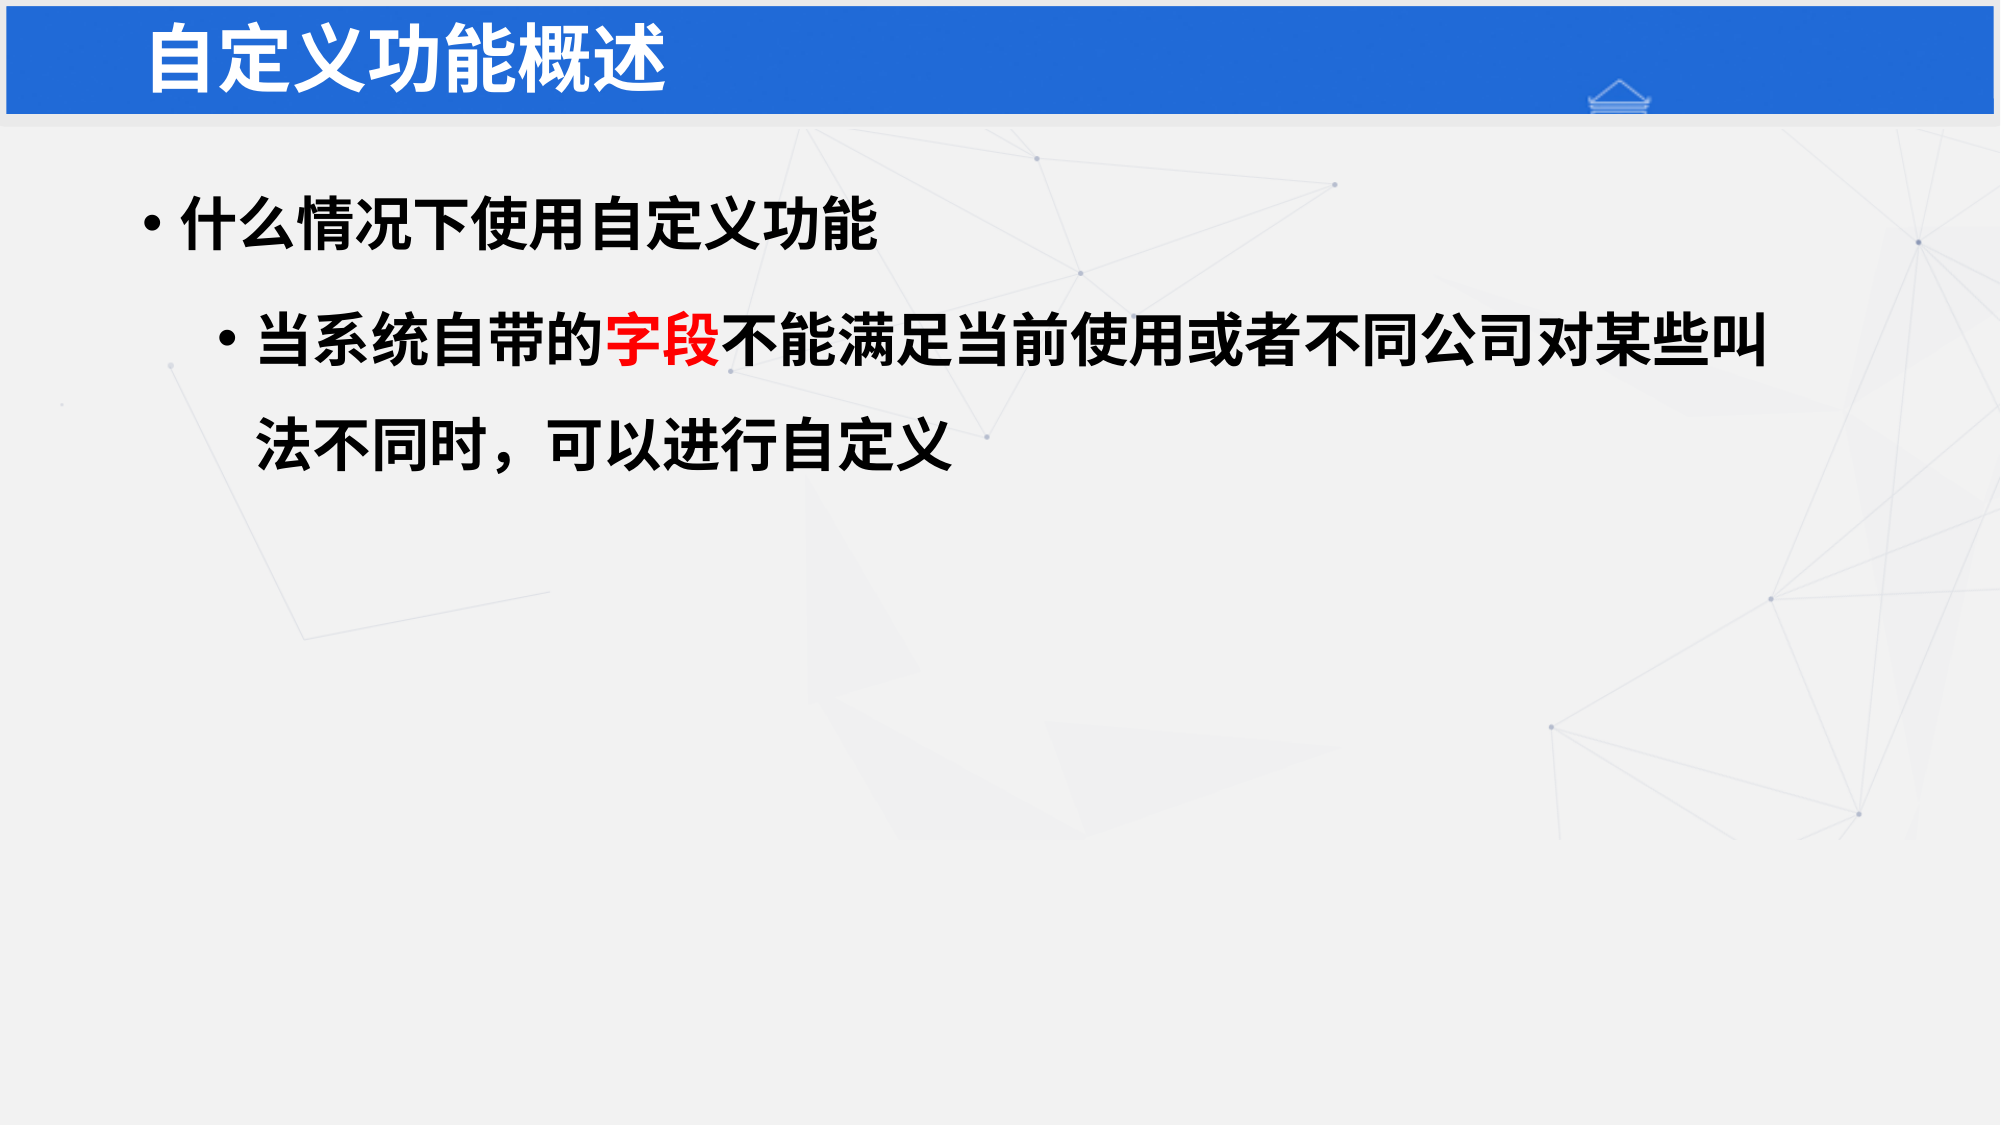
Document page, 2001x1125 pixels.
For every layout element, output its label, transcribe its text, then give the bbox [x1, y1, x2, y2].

picture [7, 7, 1993, 114]
list 什么情况下使用自定义功能 当系统自带的字段不能满足当前使用或者不同公司对某些叫法不同时，可以进行自定义 [142, 152, 1819, 914]
picture [0, 129, 2000, 840]
title 自定义功能概述 [142, 21, 1505, 108]
